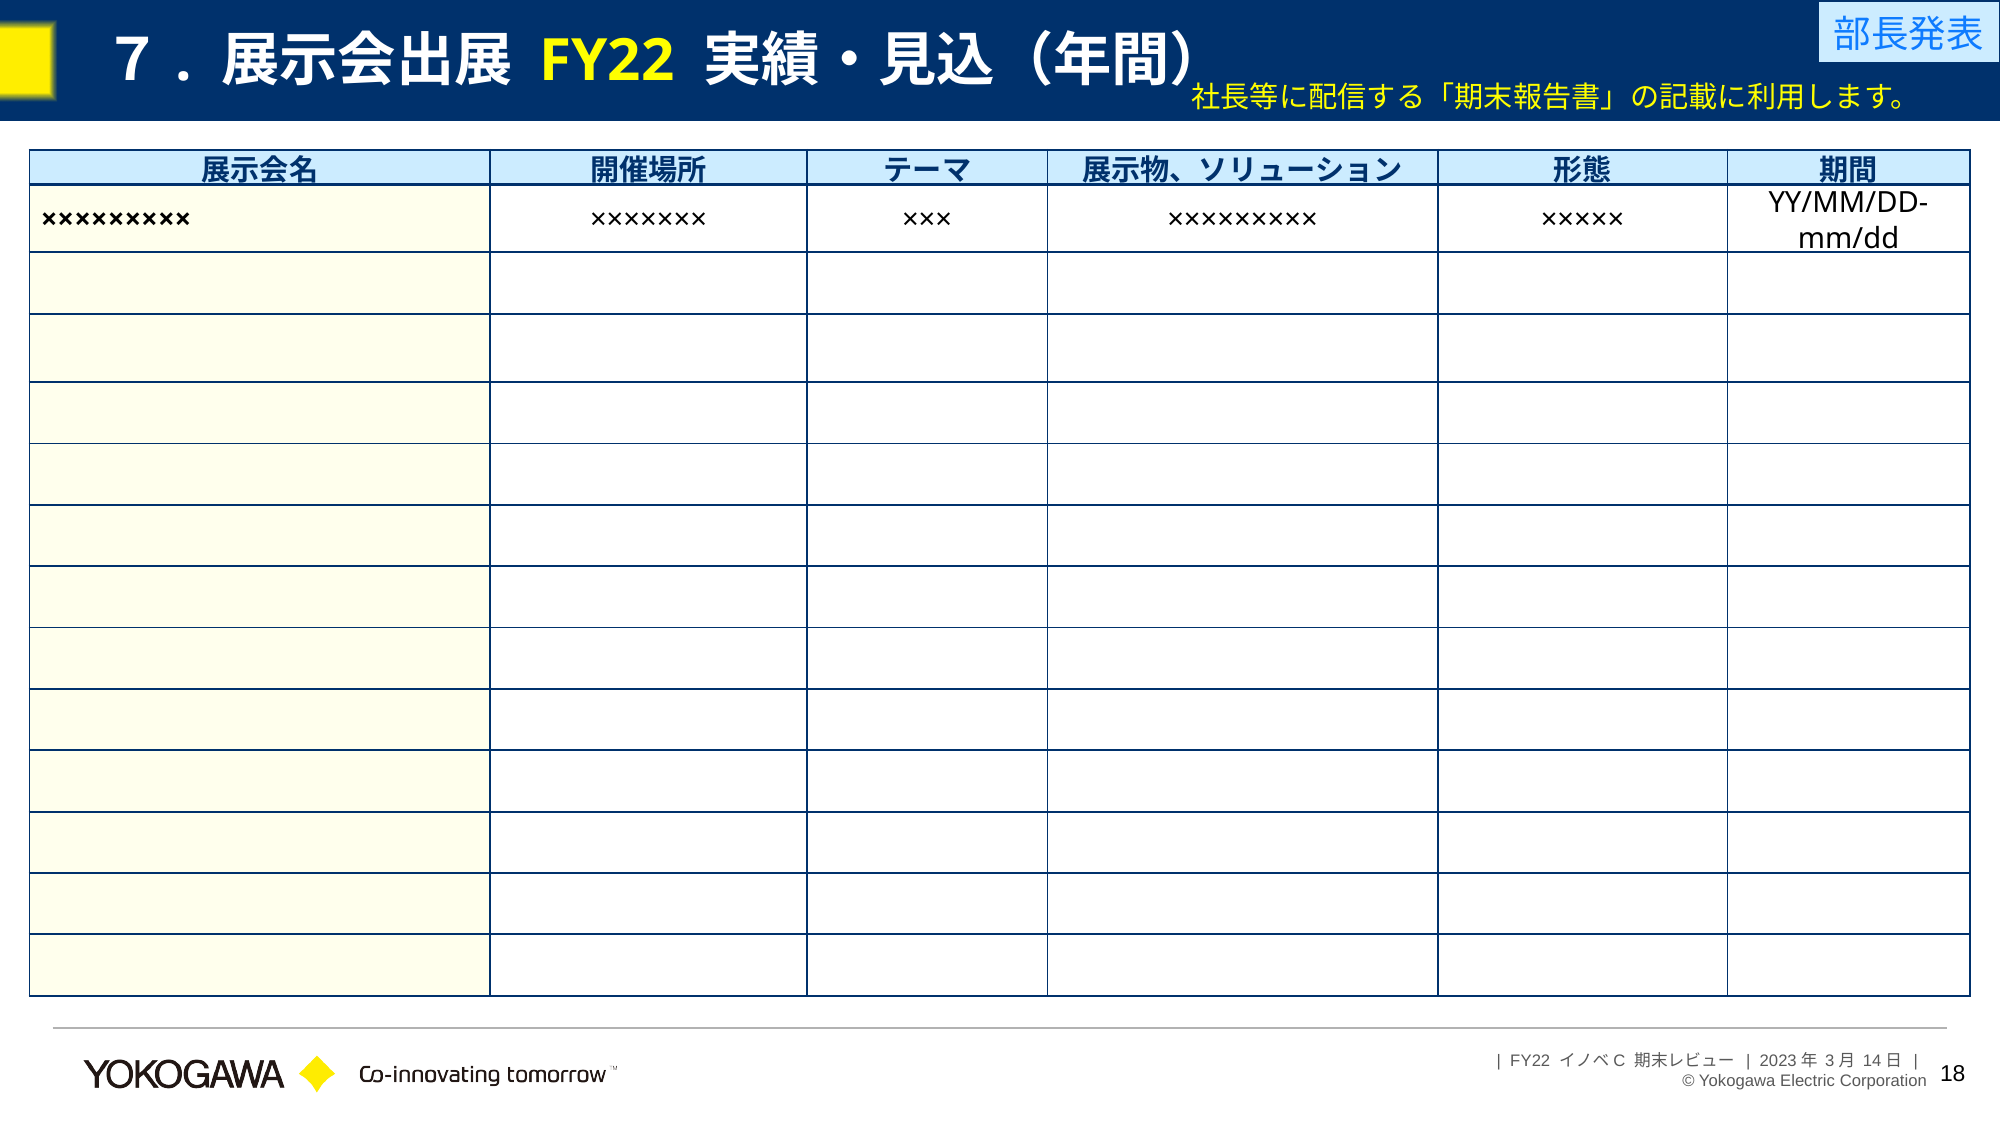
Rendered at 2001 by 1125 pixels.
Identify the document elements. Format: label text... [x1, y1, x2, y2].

text_box 部長発表 [1819, 2, 1999, 62]
table_cell [491, 444, 806, 504]
table_cell [1048, 315, 1437, 381]
picture [83, 1055, 617, 1093]
table_cell [30, 383, 489, 443]
table_cell [1728, 383, 1969, 443]
table_cell [1439, 315, 1727, 381]
table_cell [1048, 253, 1437, 313]
table_cell ××××××××× [30, 186, 489, 251]
table_cell [30, 751, 489, 811]
table_header 形態 [1439, 151, 1727, 183]
table_cell ××××××× [491, 186, 806, 251]
table_cell ××××××××× [1048, 186, 1437, 251]
table_cell [30, 253, 489, 313]
table_cell [1728, 506, 1969, 565]
table_cell [1048, 690, 1437, 749]
table_cell [1728, 690, 1969, 749]
table_cell [1439, 506, 1727, 565]
table_cell [808, 383, 1047, 443]
title ７. 展示会出展 FY22 実績・見込（年間） [88, 17, 1959, 107]
table_cell [1728, 751, 1969, 811]
table_header テーマ [808, 151, 1047, 183]
table_cell [491, 935, 806, 995]
table_cell [808, 690, 1047, 749]
table_header 展示物、ソリューション [1048, 151, 1437, 183]
table_cell [1728, 567, 1969, 627]
table_cell [30, 444, 489, 504]
table_cell [1439, 444, 1727, 504]
table_cell ××××× [1439, 186, 1727, 251]
table_cell [30, 874, 489, 933]
table_cell [1439, 935, 1727, 995]
table_cell [1048, 506, 1437, 565]
table_cell [808, 315, 1047, 381]
table_header 開催場所 [491, 151, 806, 183]
table_cell [1439, 567, 1727, 627]
table_cell [1048, 874, 1437, 933]
table_cell [30, 935, 489, 995]
table_cell [491, 567, 806, 627]
table_cell [808, 628, 1047, 688]
table_cell [491, 813, 806, 872]
table_cell [1439, 628, 1727, 688]
picture [0, 6, 69, 115]
table_cell [491, 506, 806, 565]
table_cell [1439, 383, 1727, 443]
table_header 期間 [1728, 151, 1969, 183]
table_cell [808, 874, 1047, 933]
table_cell YY/MM/DD-mm/dd [1728, 186, 1969, 251]
table_cell [1048, 628, 1437, 688]
table_cell [1439, 751, 1727, 811]
table_cell [30, 628, 489, 688]
table_cell [1439, 690, 1727, 749]
table_cell [1048, 567, 1437, 627]
table_cell [30, 567, 489, 627]
table_cell [491, 690, 806, 749]
table_cell [808, 444, 1047, 504]
table_cell [1048, 383, 1437, 443]
table_cell [1728, 315, 1969, 381]
table_cell ××× [808, 186, 1047, 251]
table_cell [30, 315, 489, 381]
table_cell [808, 567, 1047, 627]
table_cell [30, 690, 489, 749]
table_cell [1728, 874, 1969, 933]
table_cell [491, 383, 806, 443]
table_cell [30, 813, 489, 872]
table_cell [30, 506, 489, 565]
table_cell [1439, 813, 1727, 872]
table_cell [1439, 253, 1727, 313]
table_header 展示会名 [30, 151, 489, 183]
table_cell [808, 813, 1047, 872]
table_cell [1728, 935, 1969, 995]
table_cell [491, 315, 806, 381]
table_cell [1048, 444, 1437, 504]
slide_number 18 [1915, 1042, 1981, 1103]
table_cell [1728, 813, 1969, 872]
table_cell [491, 628, 806, 688]
table_cell [808, 253, 1047, 313]
table_cell [1048, 935, 1437, 995]
table_cell [1048, 813, 1437, 872]
table_cell [1048, 751, 1437, 811]
table_cell [1728, 628, 1969, 688]
table_cell [491, 874, 806, 933]
table_cell [491, 253, 806, 313]
table_cell [491, 751, 806, 811]
table_cell [1728, 444, 1969, 504]
table_cell [1728, 253, 1969, 313]
text_box 社長等に配信する「期末報告書」の記載に利用します。 [1176, 70, 1935, 121]
table_cell [808, 935, 1047, 995]
table_cell [808, 751, 1047, 811]
table_cell [1439, 874, 1727, 933]
table_cell [808, 506, 1047, 565]
